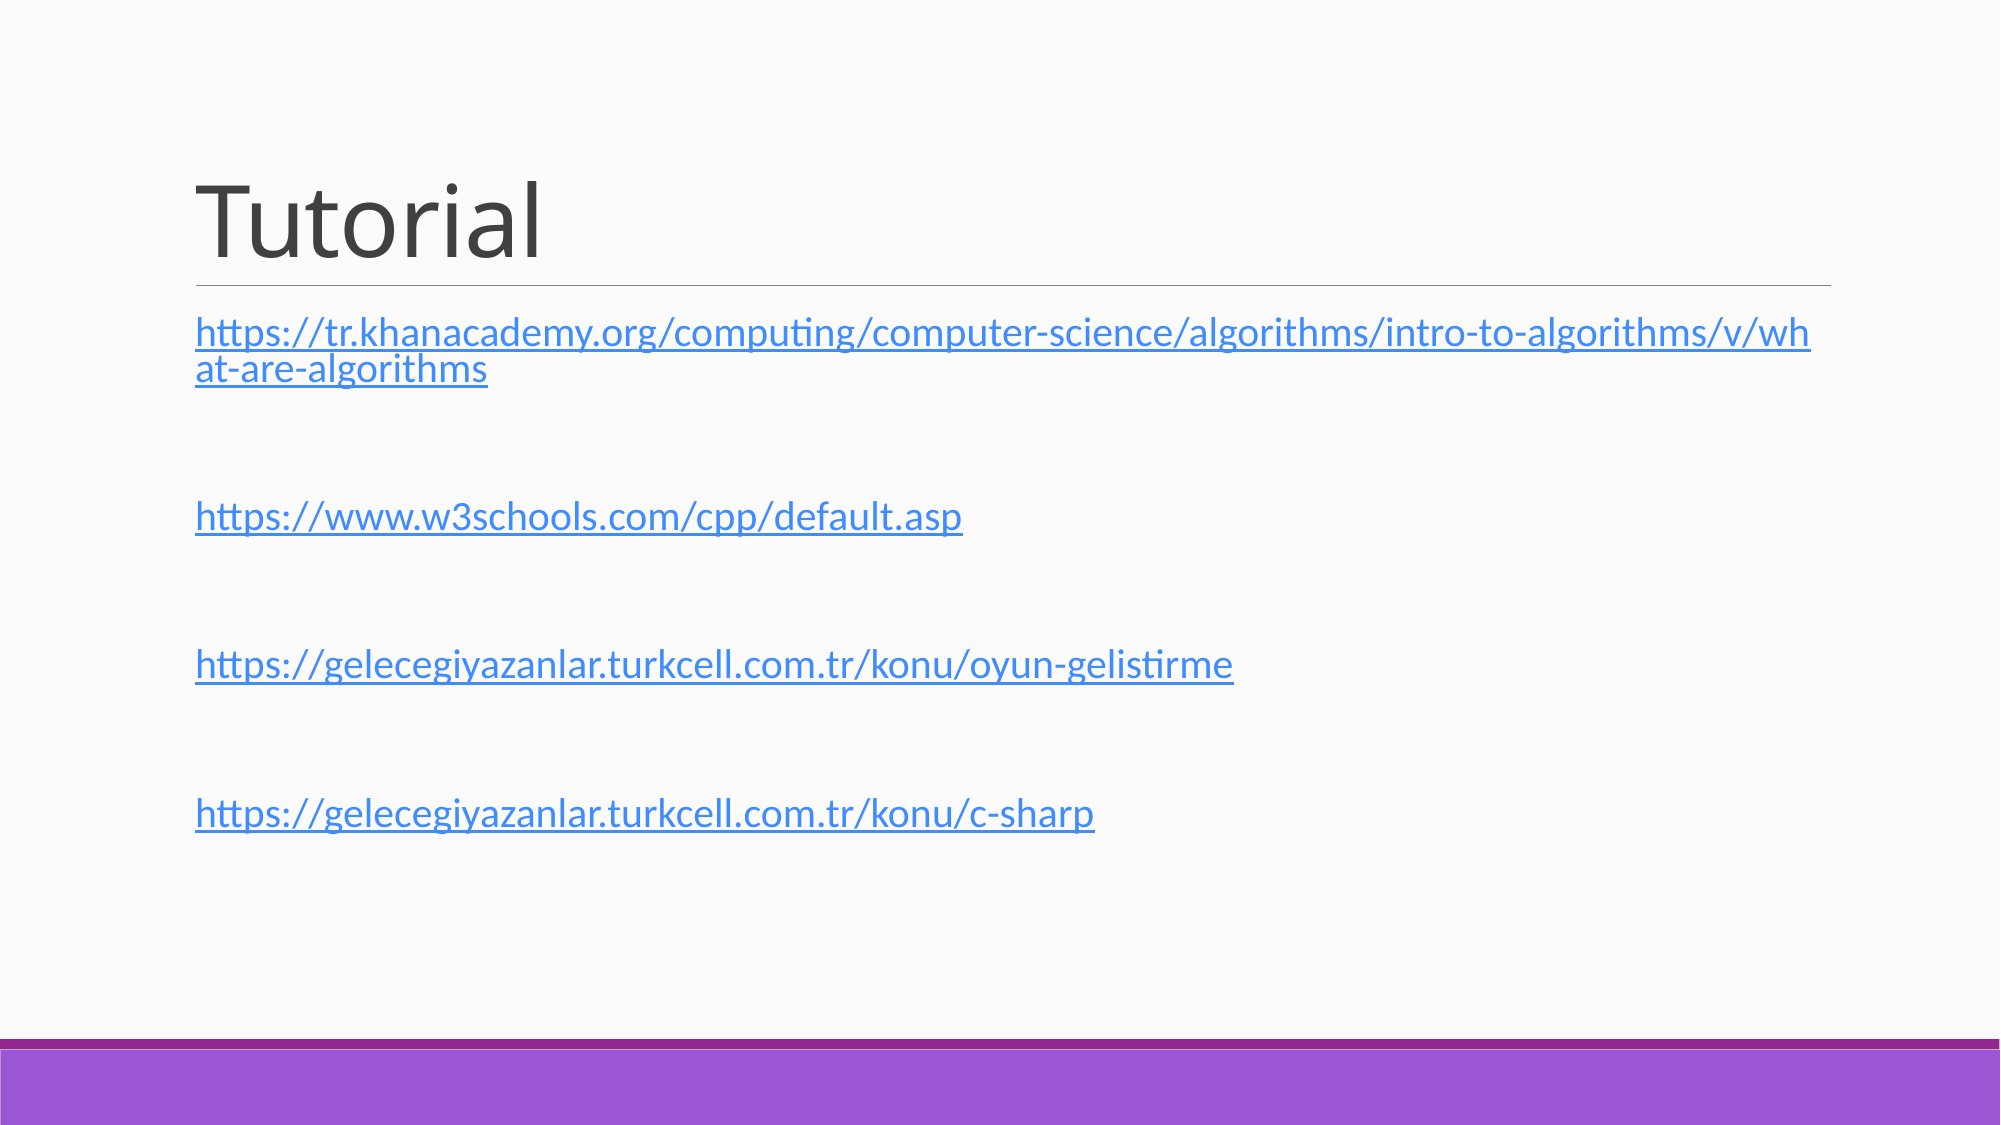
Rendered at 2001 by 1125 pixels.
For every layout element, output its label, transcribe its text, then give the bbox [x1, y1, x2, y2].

title Tutorial [180, 47, 1830, 285]
list https://tr.khanacademy.org/computing/computer-science/algorithms/intro-to-algorithms/v/what-are-algorithms https://www.w3schools.com/cpp/default.asp https://gelecegiyazanlar.turkcell.com.tr/konu/oyun-gelistirme https://gelecegiyazanlar.turkcell.com.tr/konu/c-sharp [180, 302, 1830, 963]
